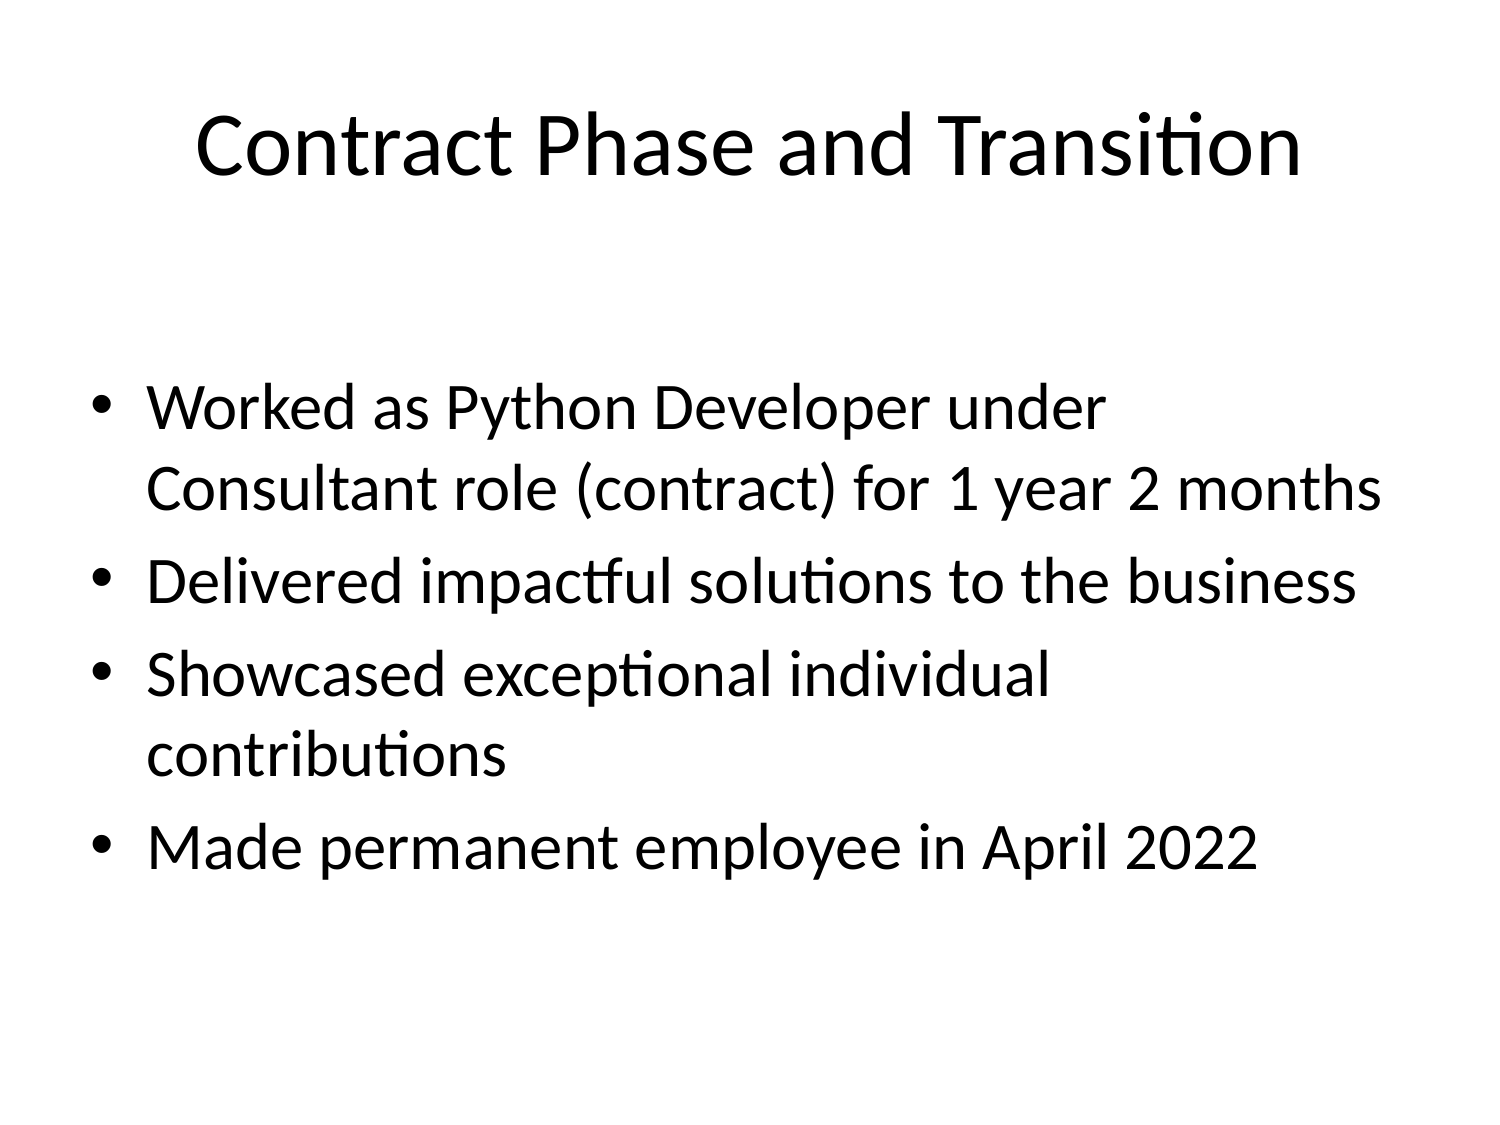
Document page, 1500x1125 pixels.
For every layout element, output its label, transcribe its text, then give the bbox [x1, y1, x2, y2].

list Worked as Python Developer under Consultant role (contract) for 1 year 2 months Delivered impactful solutions to the business Showcased exceptional individual contributions Made permanent employee in April 2022 [75, 262, 1425, 1005]
title Contract Phase and Transition [75, 45, 1425, 233]
